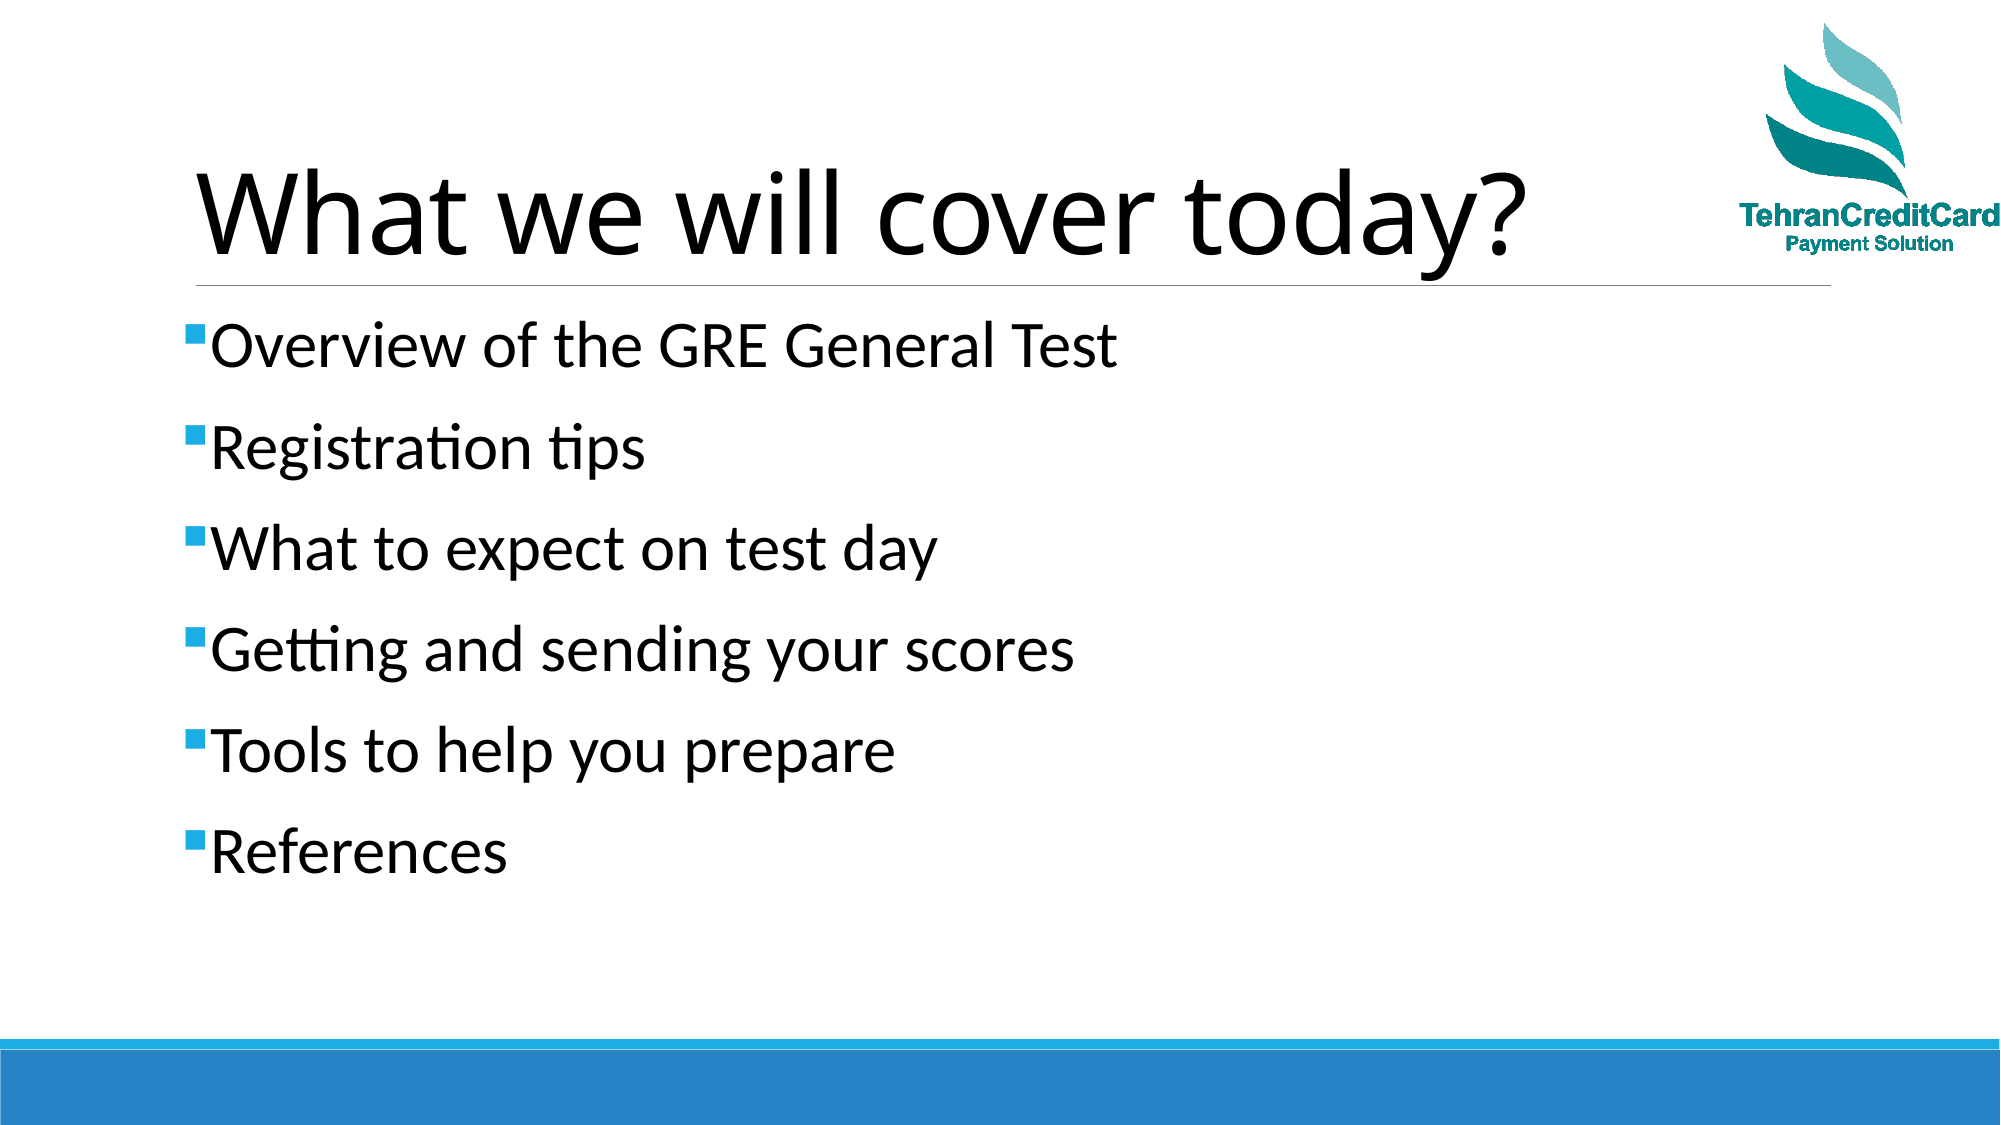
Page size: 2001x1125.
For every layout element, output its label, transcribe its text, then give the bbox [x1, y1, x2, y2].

title What we will cover today? [180, 47, 1721, 285]
picture [1723, 19, 2000, 306]
list Overview of the GRE General Test Registration tips What to expect on test day Getting and sending your scores Tools to help you prepare References [180, 302, 1830, 963]
